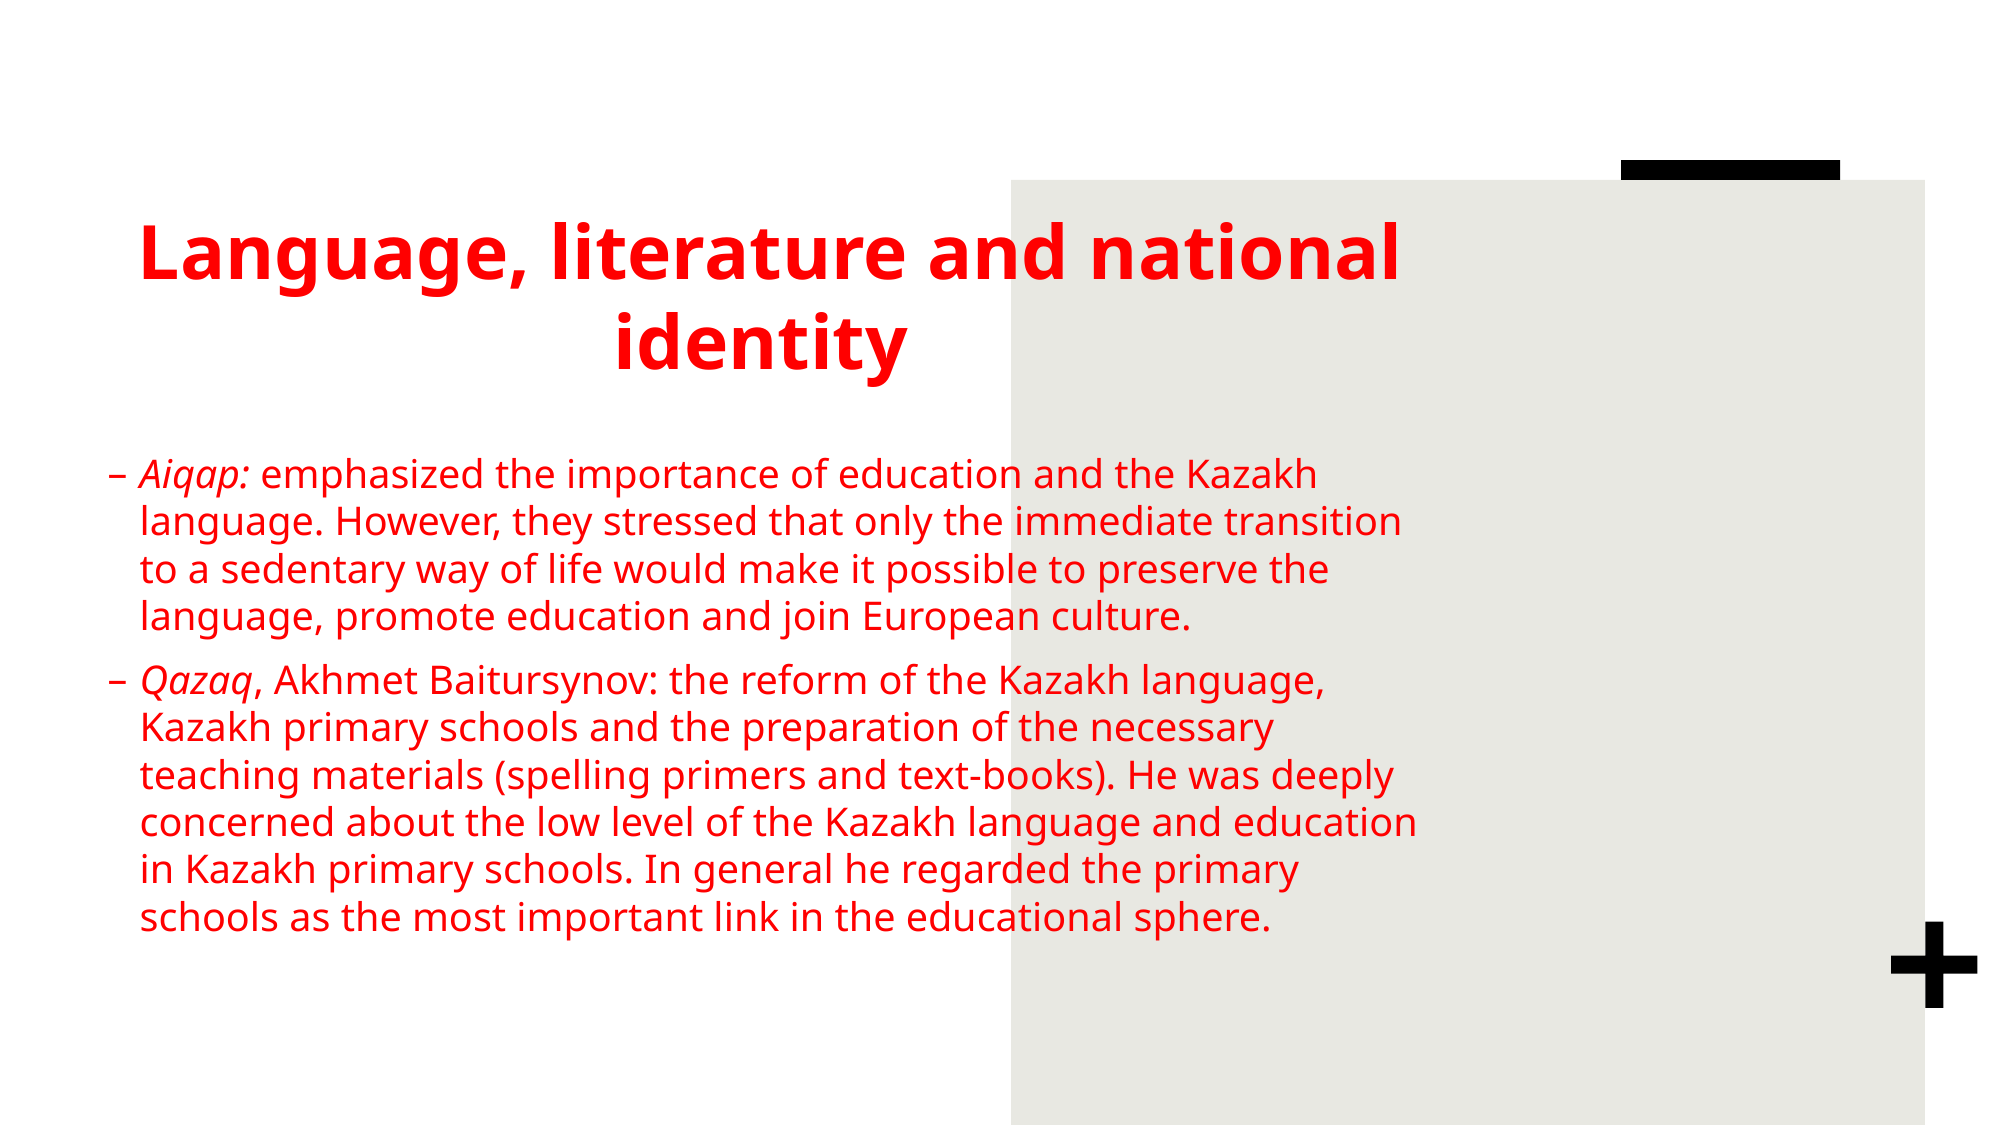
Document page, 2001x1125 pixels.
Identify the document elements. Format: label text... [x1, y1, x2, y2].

list Aiqap: emphasized the importance of education and the Kazakh language. However, they stressed that only the immediate transition to a sedentary way of life would make it possible to preserve the language, promote education and join European culture. Qazaq, Akhmet Baitursynov: the reform of the Kazakh language, Kazakh primary schools and the preparation of the necessary teaching materials (spelling primers and text-books). He was deeply concerned about the low level of the Kazakh language and education in Kazakh primary schools. In general he regarded the primary schools as the most important link in the educational sphere. [92, 441, 1449, 965]
title Language, literature and national identity [92, 197, 1449, 435]
